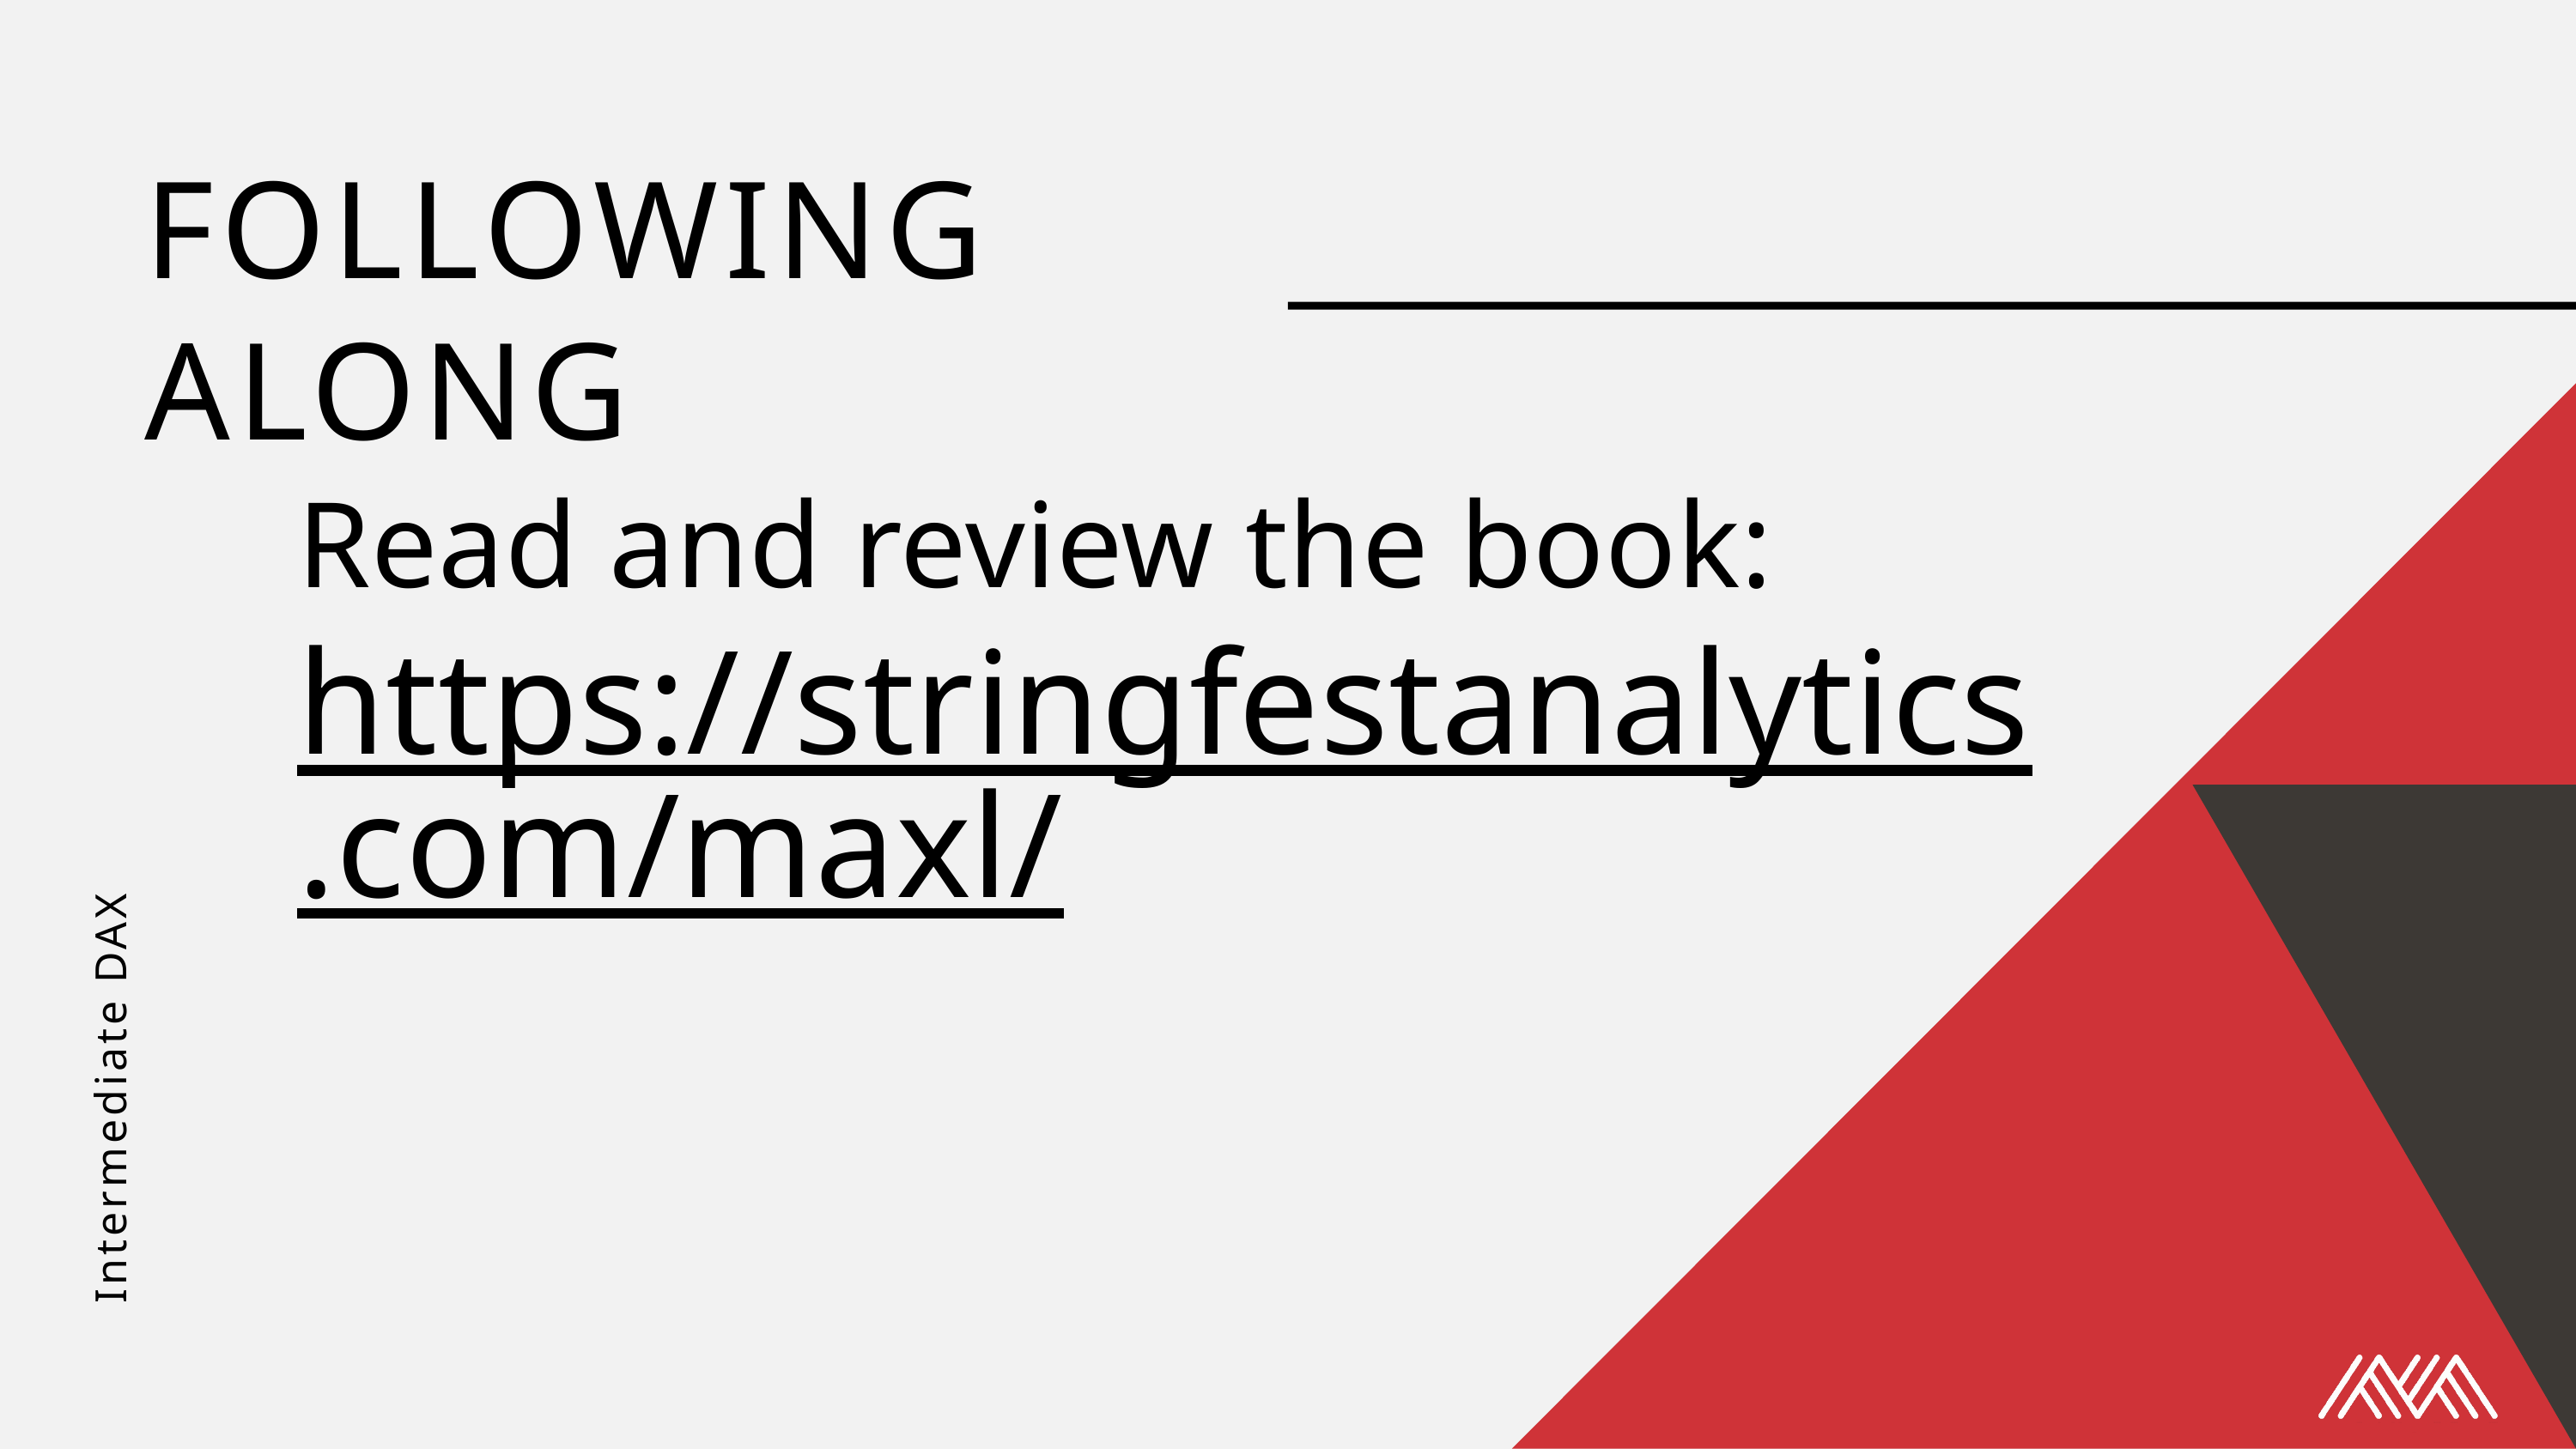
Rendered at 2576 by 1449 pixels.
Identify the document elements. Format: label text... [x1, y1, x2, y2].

text_box FOLLOWING ALONG [144, 144, 1212, 467]
text_box [1287, 301, 2576, 310]
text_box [2192, 784, 2576, 1449]
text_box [1510, 384, 2576, 1448]
text_box Read and review the book: https://stringfestanalytics.com/maxl/ [297, 470, 1506, 979]
text_box Intermediate DAX [75, 681, 136, 1304]
picture [2267, 1303, 2551, 1449]
